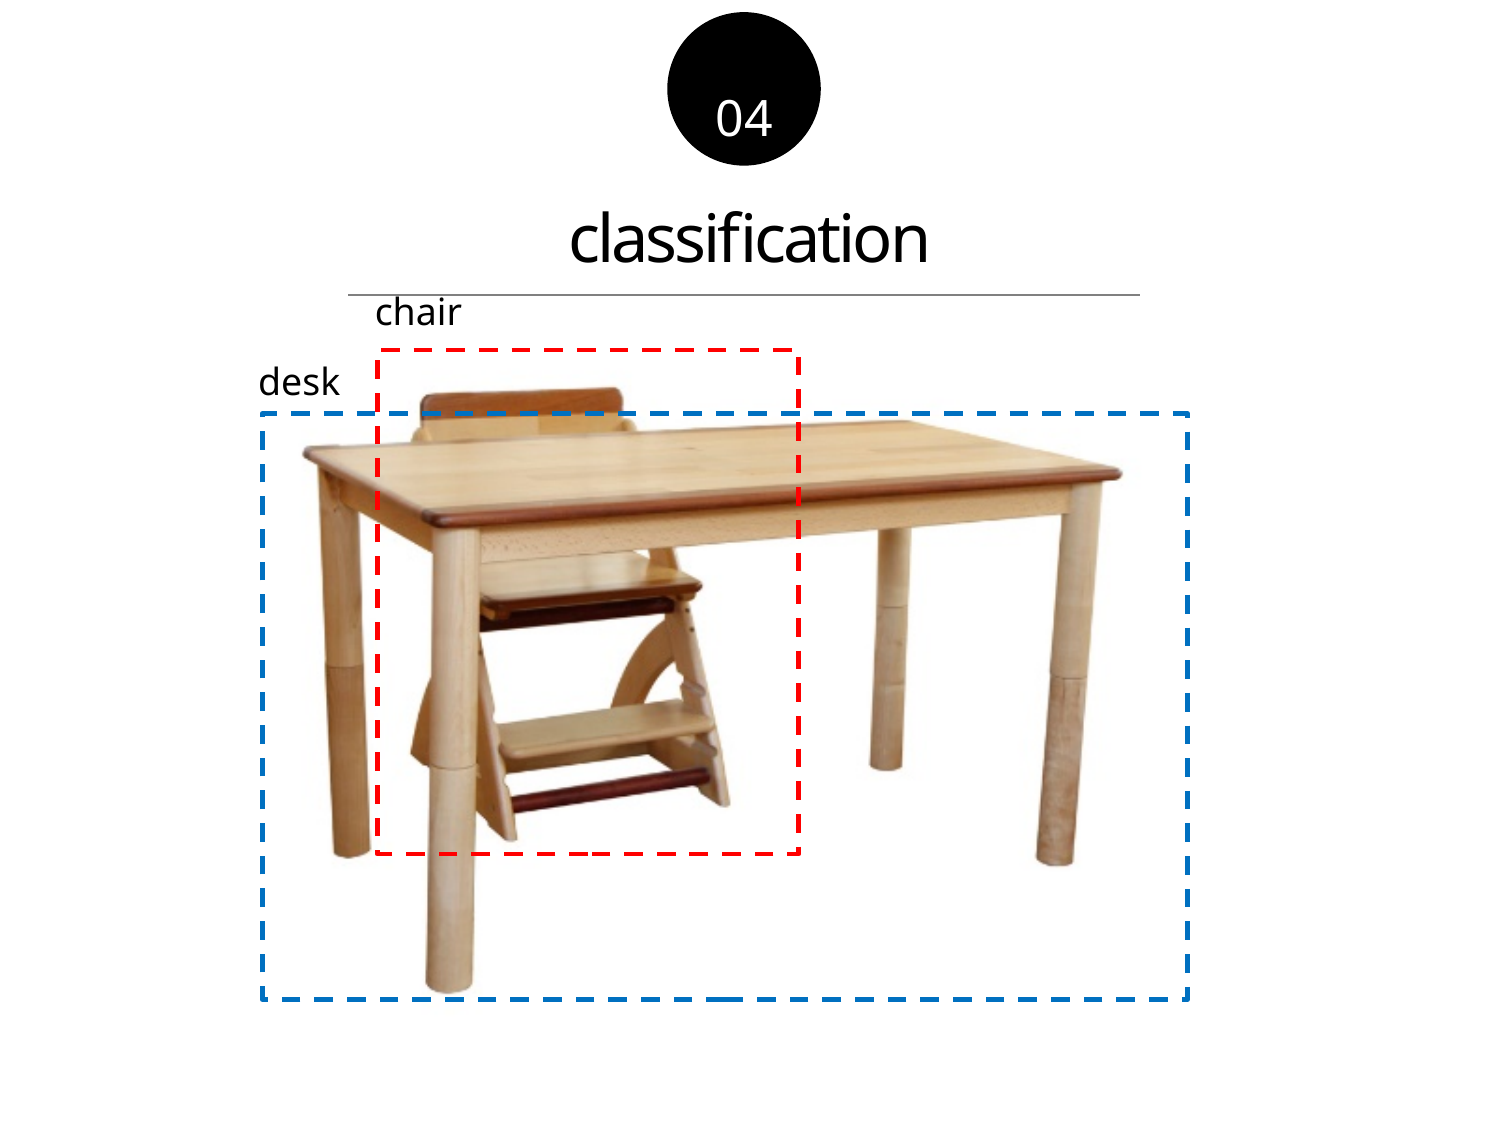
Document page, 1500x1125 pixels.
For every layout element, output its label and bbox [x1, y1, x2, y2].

text_box [655, 11, 833, 166]
text_box [348, 188, 1140, 296]
text_box [182, 79, 1448, 1114]
